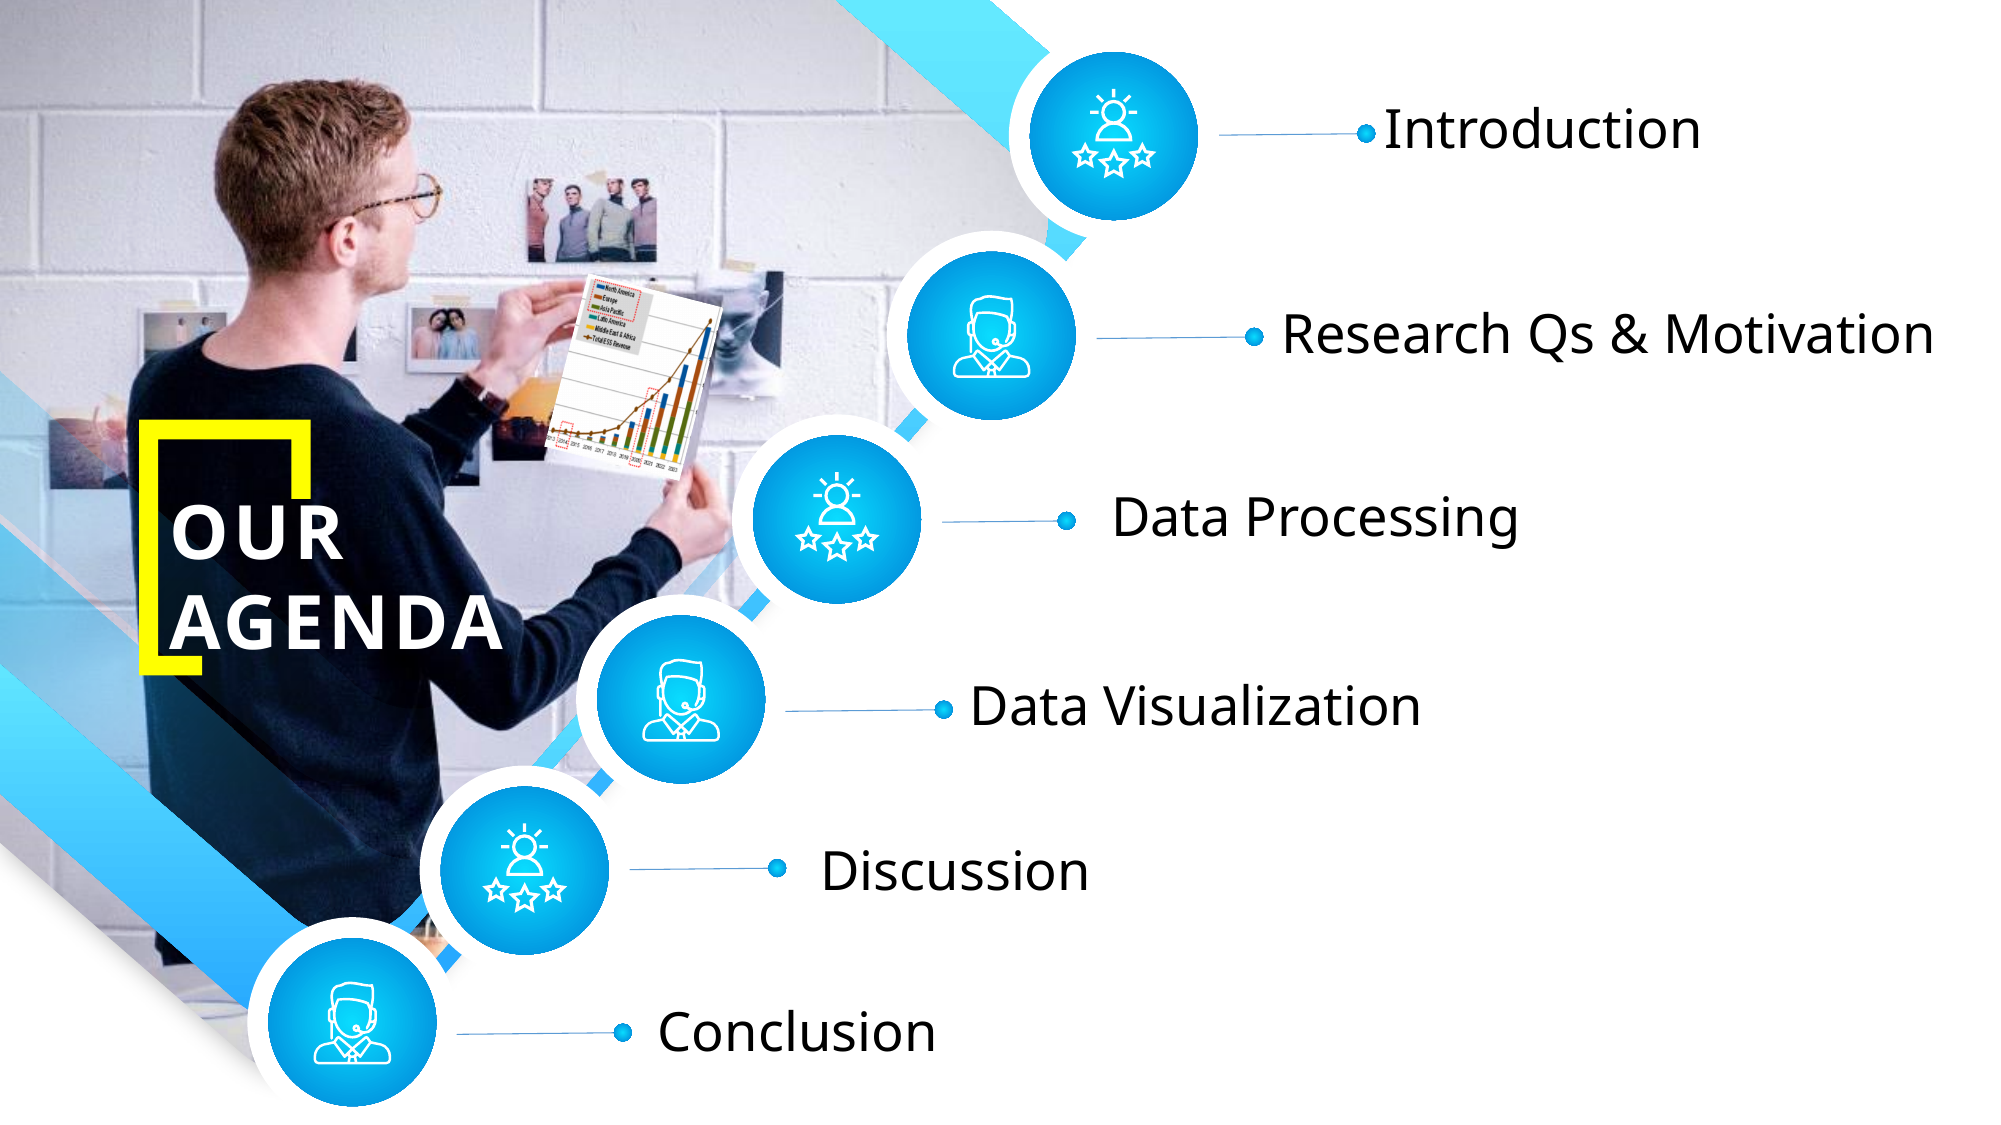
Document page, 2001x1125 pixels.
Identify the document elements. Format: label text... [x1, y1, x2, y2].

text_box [0, 0, 1059, 1084]
text_box Data Processing [1095, 475, 1536, 556]
text_box Introduction [1376, 86, 1718, 167]
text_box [886, 230, 1097, 441]
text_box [943, 511, 1076, 530]
text_box Discussion [1059, 828, 1110, 909]
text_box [247, 917, 458, 1125]
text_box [419, 765, 787, 976]
text_box Data Visualization [1059, 663, 1439, 744]
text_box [787, 700, 953, 719]
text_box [458, 1023, 632, 1042]
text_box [1097, 327, 1264, 346]
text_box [576, 594, 787, 765]
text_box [732, 414, 943, 625]
text_box Research Qs & Motivation [1266, 292, 1952, 373]
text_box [1008, 31, 1376, 242]
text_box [139, 419, 529, 676]
